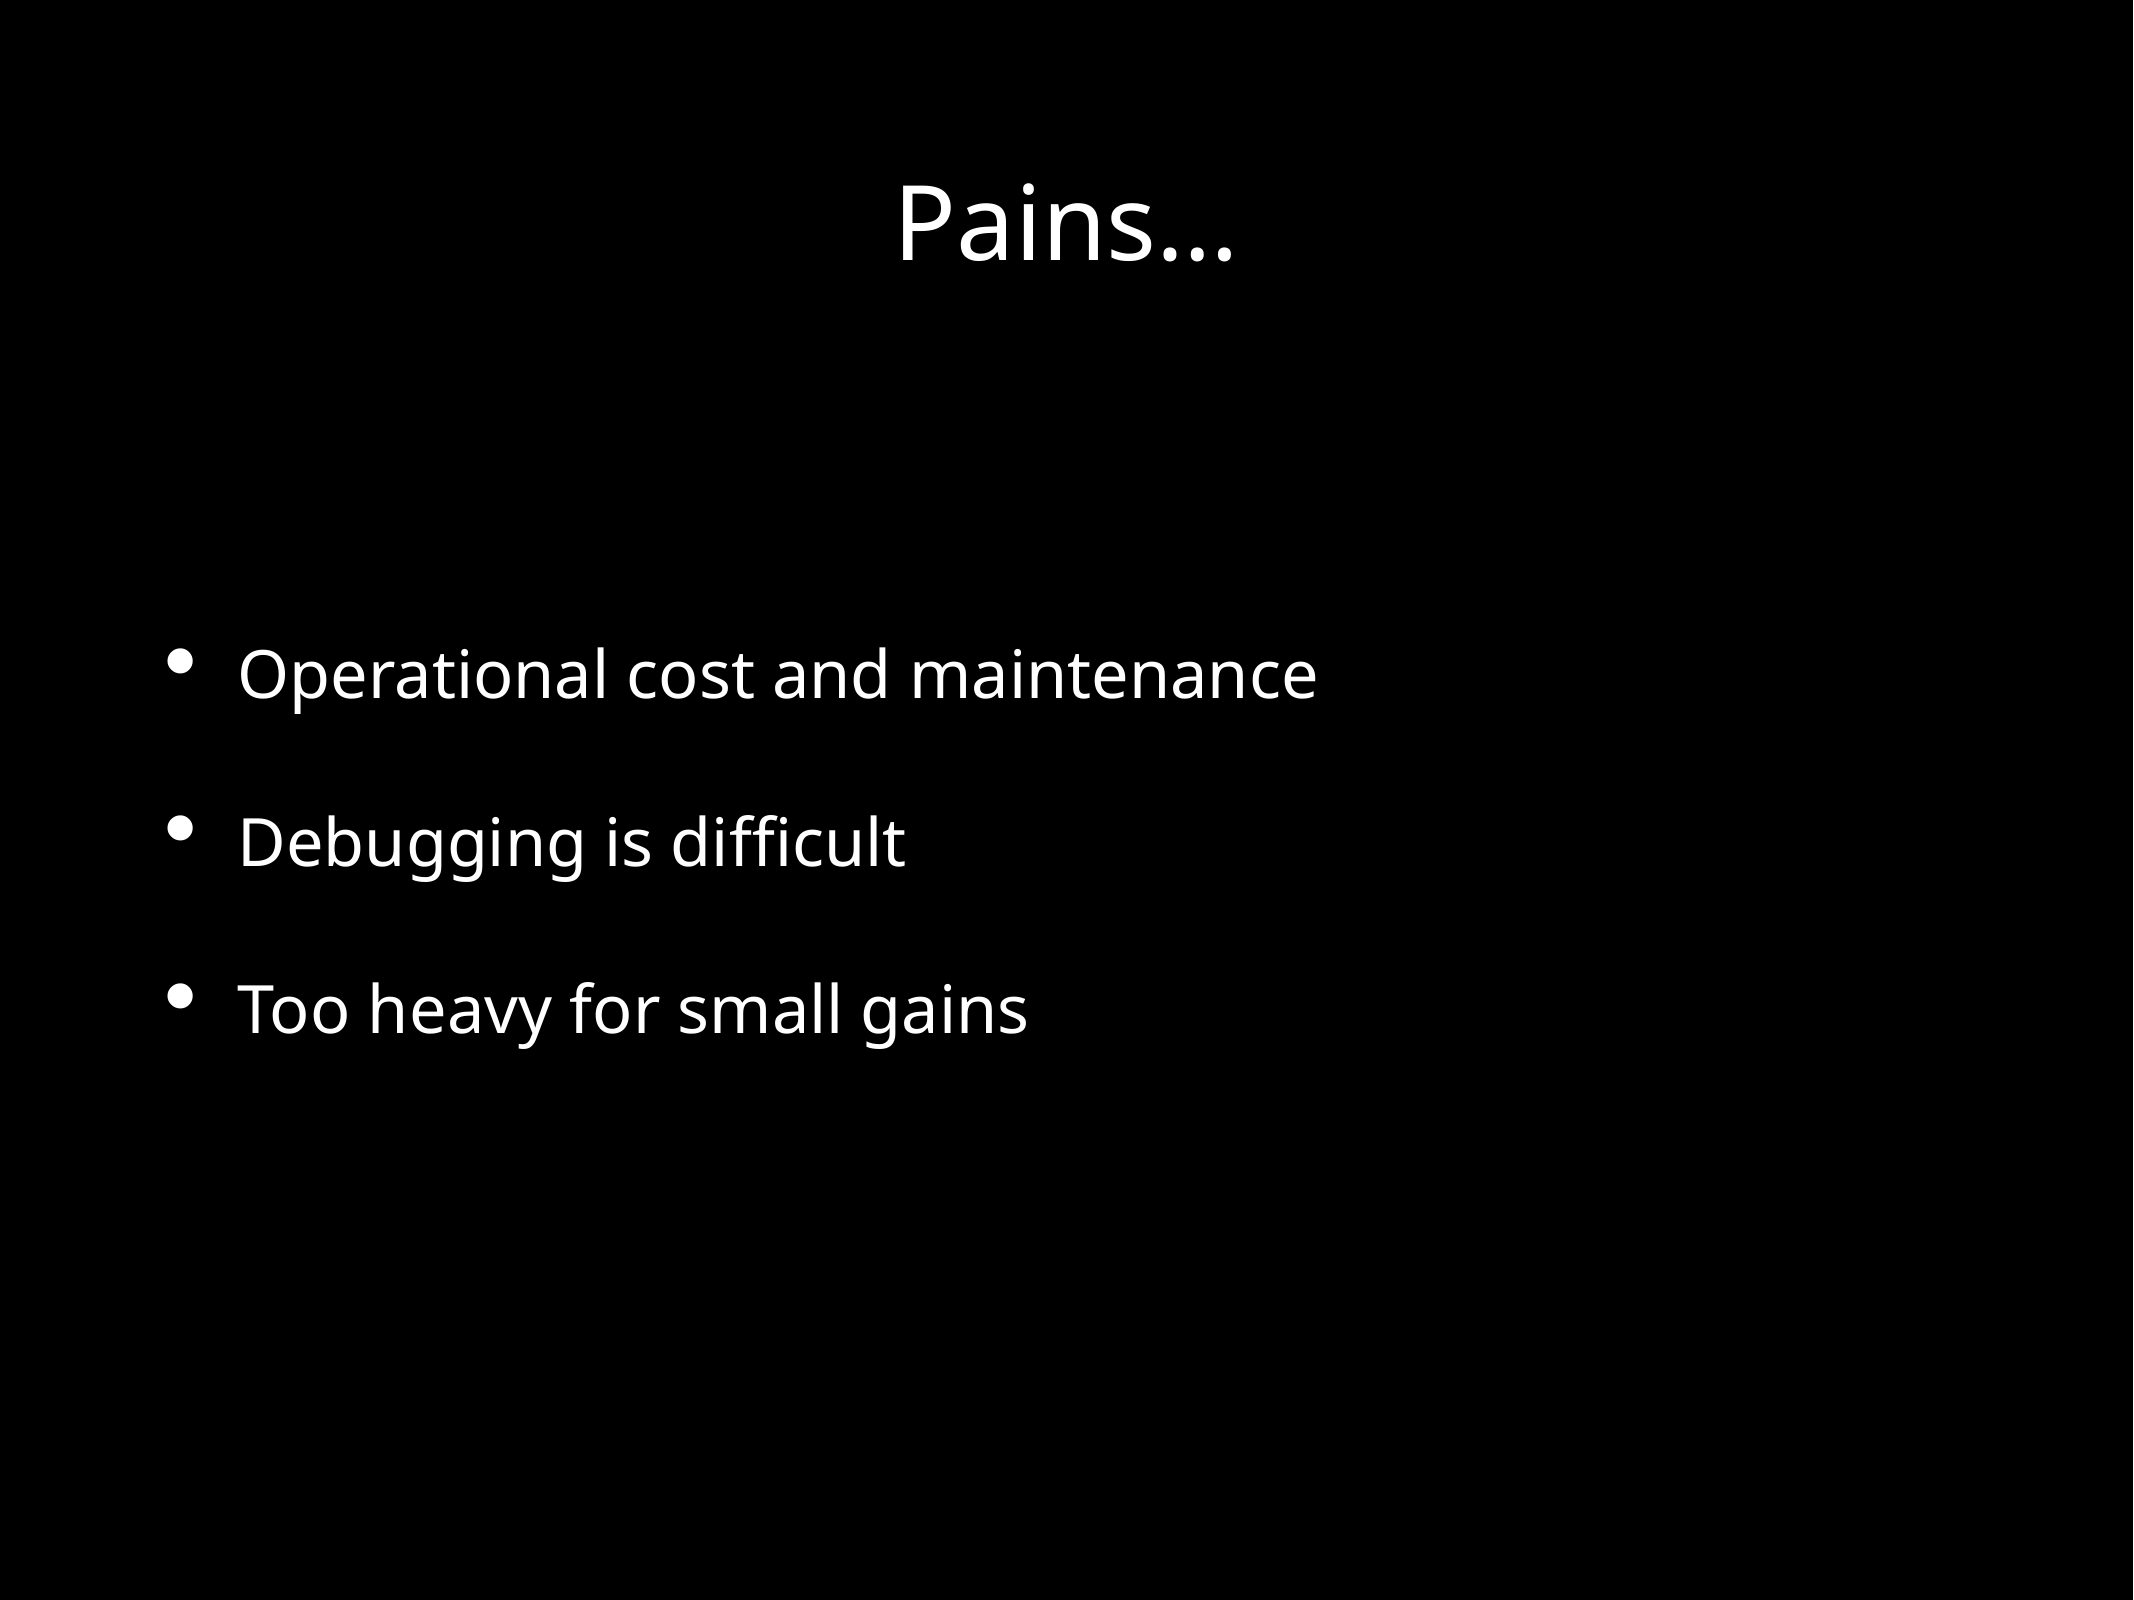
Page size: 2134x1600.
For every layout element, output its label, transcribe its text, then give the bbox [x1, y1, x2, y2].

list Operational cost and maintenance Debugging is difficult Too heavy for small gains [155, 323, 1978, 1356]
title Pains… [155, 41, 1978, 323]
